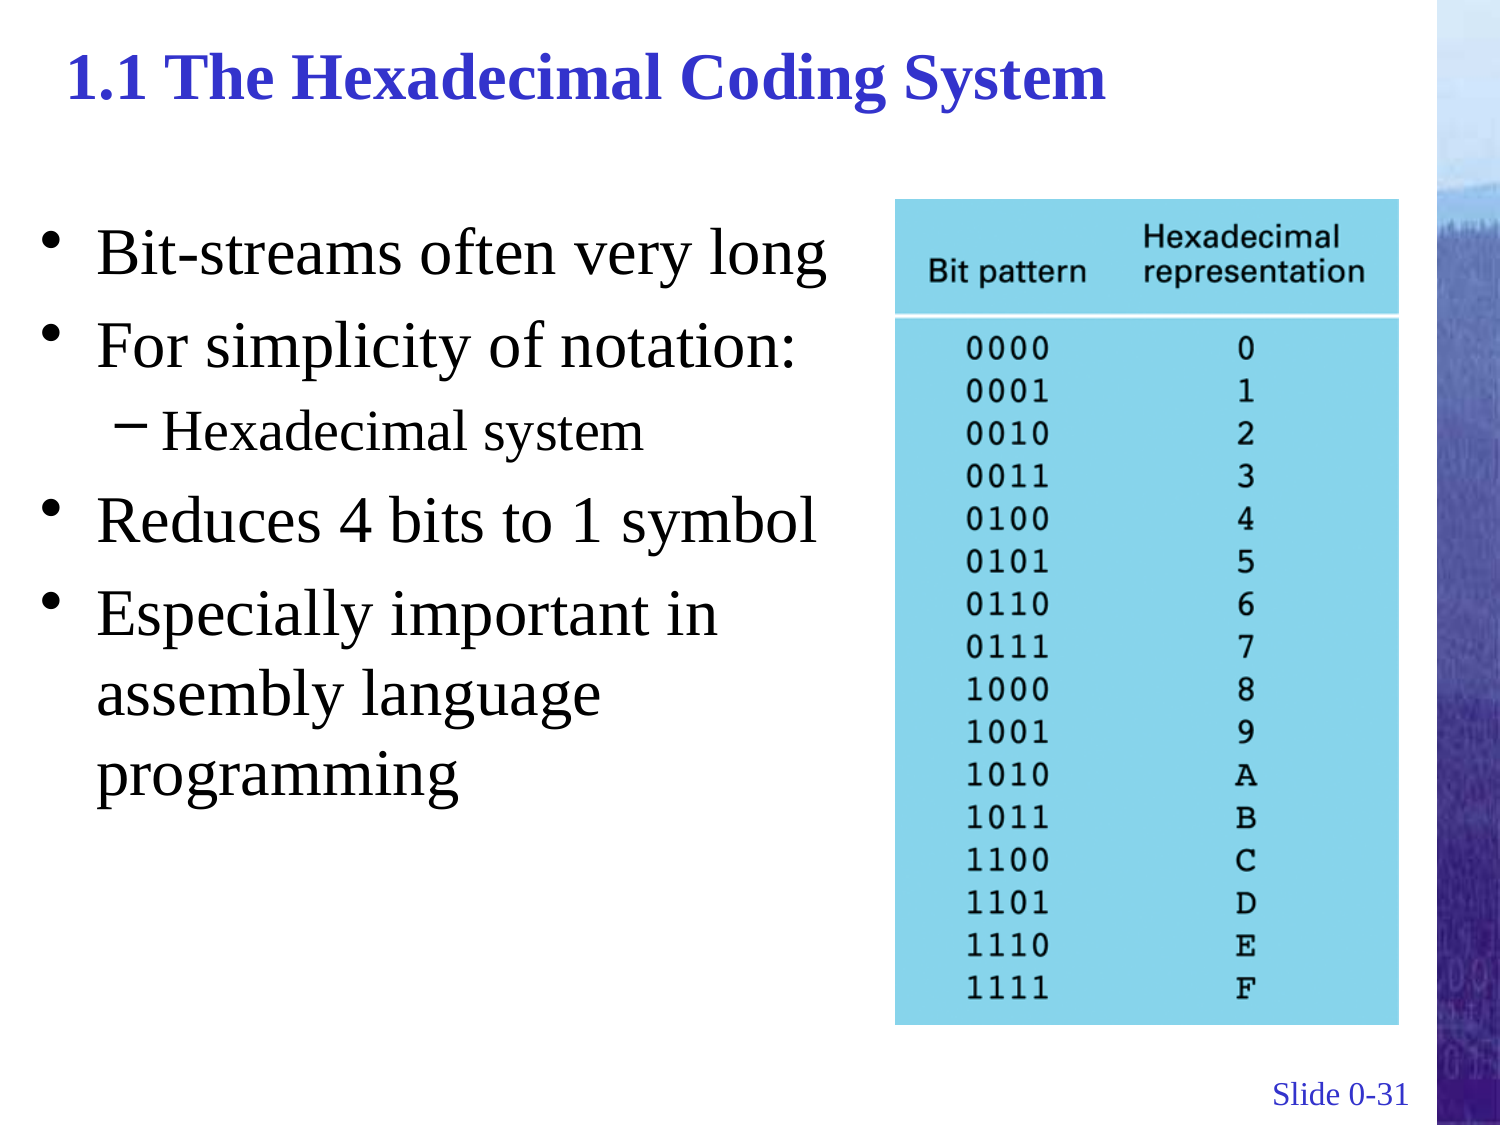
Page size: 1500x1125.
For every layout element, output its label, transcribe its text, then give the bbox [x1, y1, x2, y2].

text_box Bit-streams often very long For simplicity of notation: Hexadecimal system Reduces 4 bits to 1 symbol Especially important in assembly language programming [24, 200, 875, 838]
title 1.1 The Hexadecimal Coding System [49, 24, 1463, 213]
picture [1437, 0, 1500, 1125]
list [894, 199, 1399, 1026]
